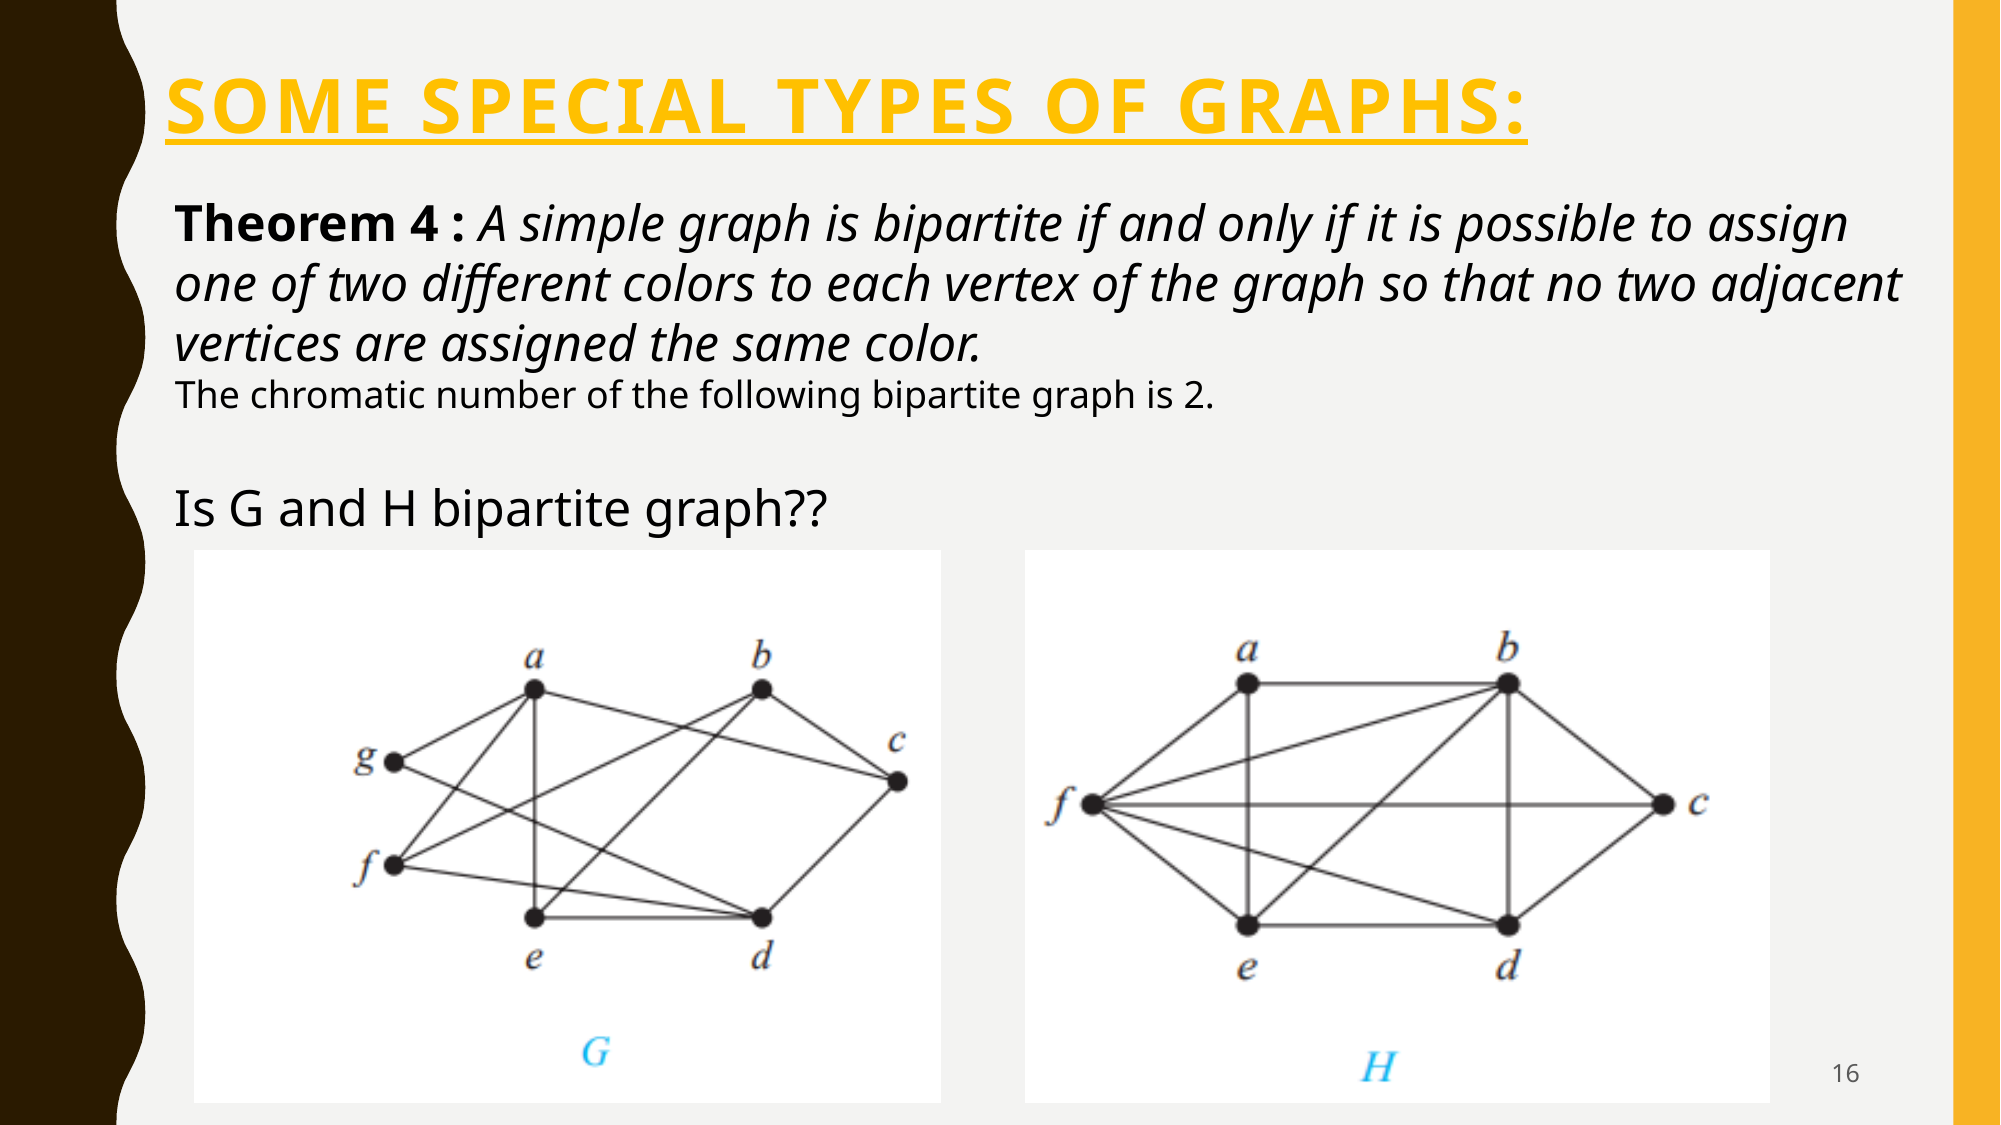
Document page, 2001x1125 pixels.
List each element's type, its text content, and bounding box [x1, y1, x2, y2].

slide_number 16 [1770, 1045, 1875, 1103]
picture [1025, 550, 1770, 1103]
text_box Theorem 4 : A simple graph is bipartite if and only if it is possible to assign one of two different colors to each vertex of the graph so that no two adjacent vertices are assigned the same color. The chromatic number of the following bipartite graph is 2. Is G and H bipartite graph?? [160, 183, 1938, 544]
picture [194, 550, 941, 1103]
title Some special types of graphs: [150, 60, 1551, 209]
